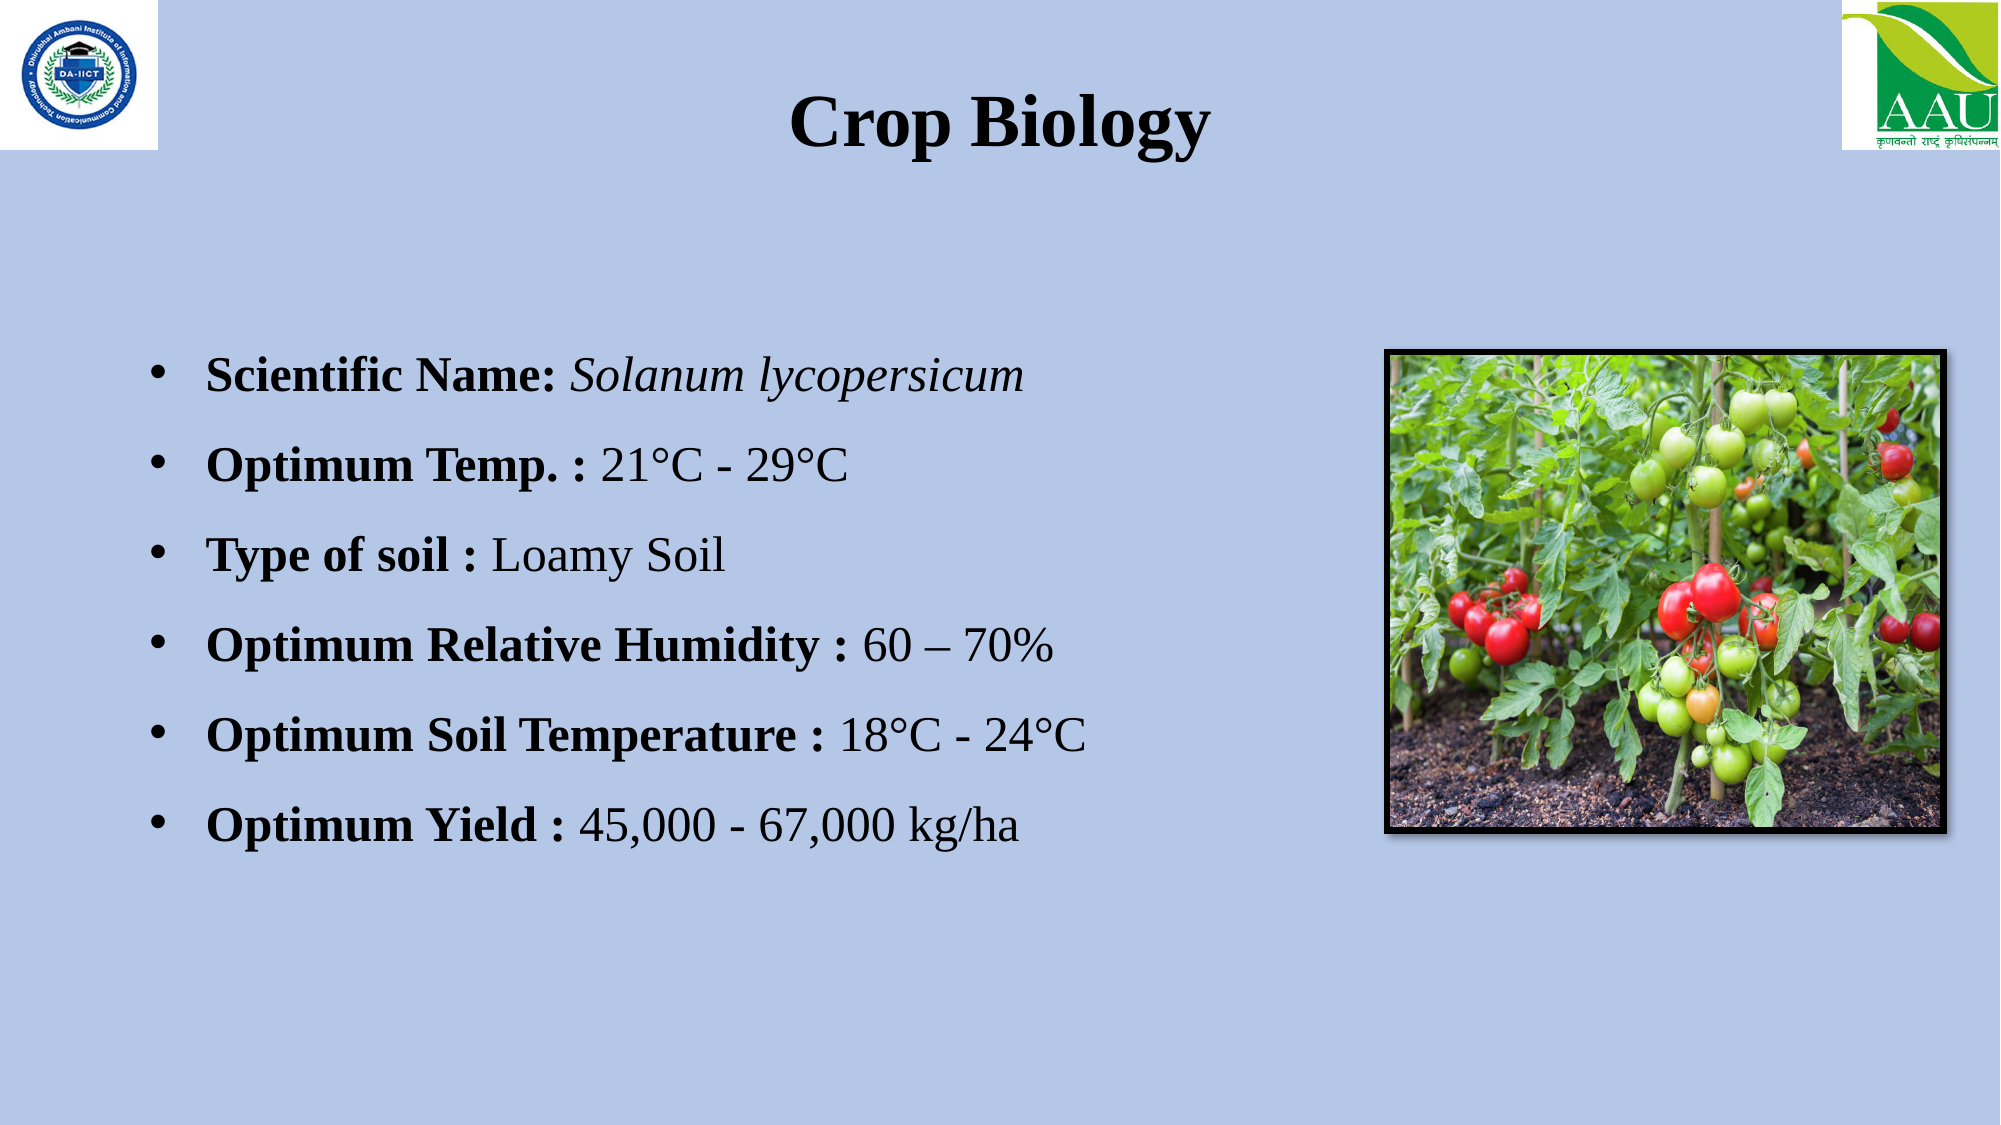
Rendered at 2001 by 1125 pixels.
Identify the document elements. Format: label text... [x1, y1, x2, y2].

picture [1390, 354, 1941, 828]
text_box Scientific Name: Solanum lycopersicum Optimum Temp. : 21°C - 29°C Type of soil : Loamy Soil Optimum Relative Humidity : 60 – 70% Optimum Soil Temperature : 18°C - 24°C Optimum Yield : 45,000 - 67,000 kg/ha [59, 304, 1329, 859]
picture [1842, 0, 2000, 64]
picture [0, 0, 158, 64]
text_box Crop Biology [0, 64, 2000, 170]
